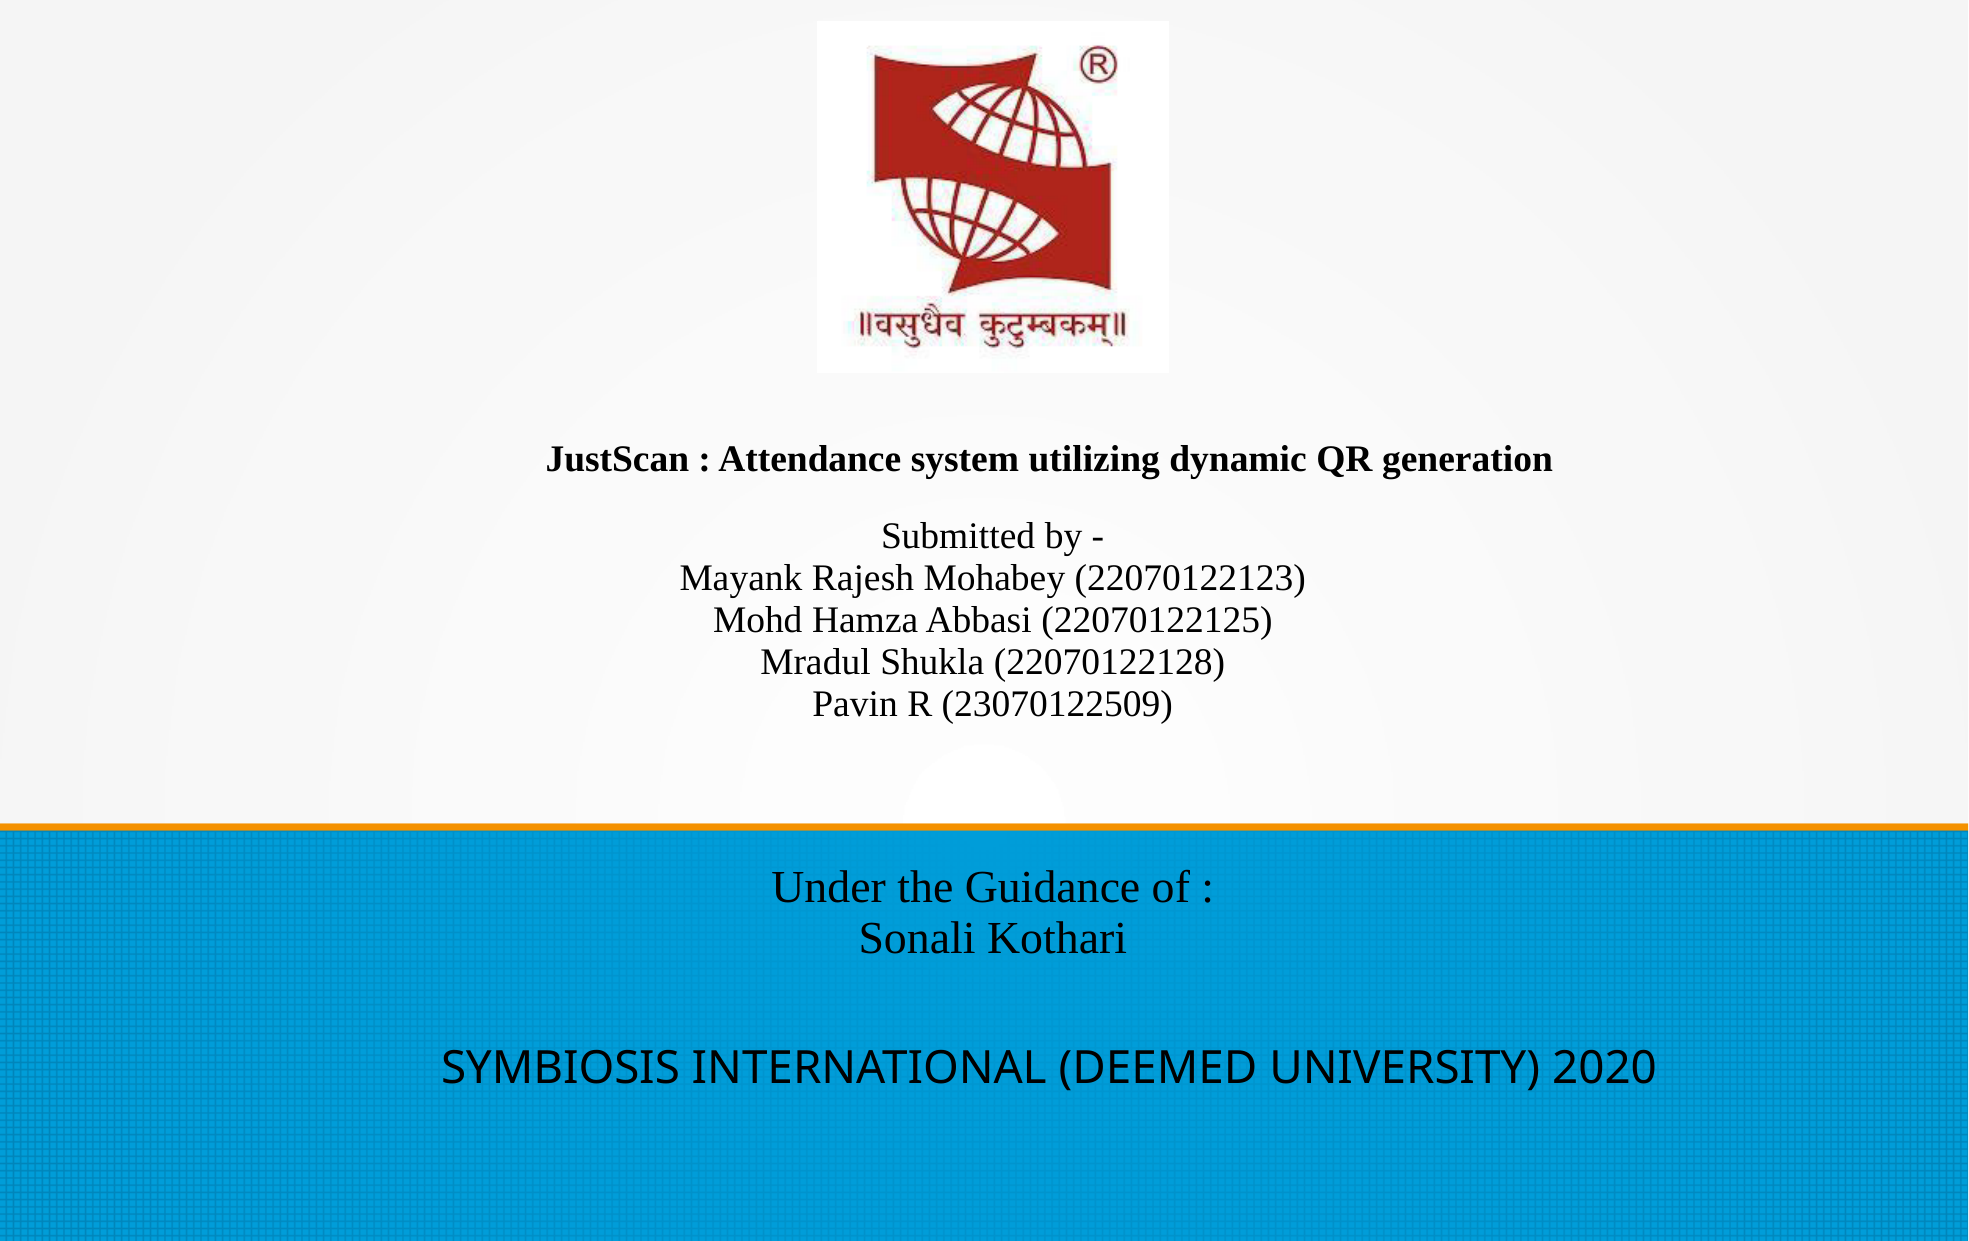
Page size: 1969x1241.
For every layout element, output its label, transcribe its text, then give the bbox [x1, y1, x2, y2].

picture [1649, 1054, 1653, 1076]
title JustScan : Attendance system utilizing dynamic QR generation [173, 228, 1927, 480]
text_box SYMBIOSIS INTERNATIONAL (DEEMED UNIVERSITY) 2020 [452, 993, 1647, 1131]
picture [445, 1053, 450, 1065]
text_box Under the Guidance of : Sonali Kothari [753, 829, 1232, 994]
text_box Submitted by - Mayank Rajesh Mohabey (22070122123) Mohd Hamza Abbasi (22070122125) Mradul Shukla (22070122128) Pavin R (23070122509) [753, 561, 1232, 726]
picture [0, 0, 1969, 830]
